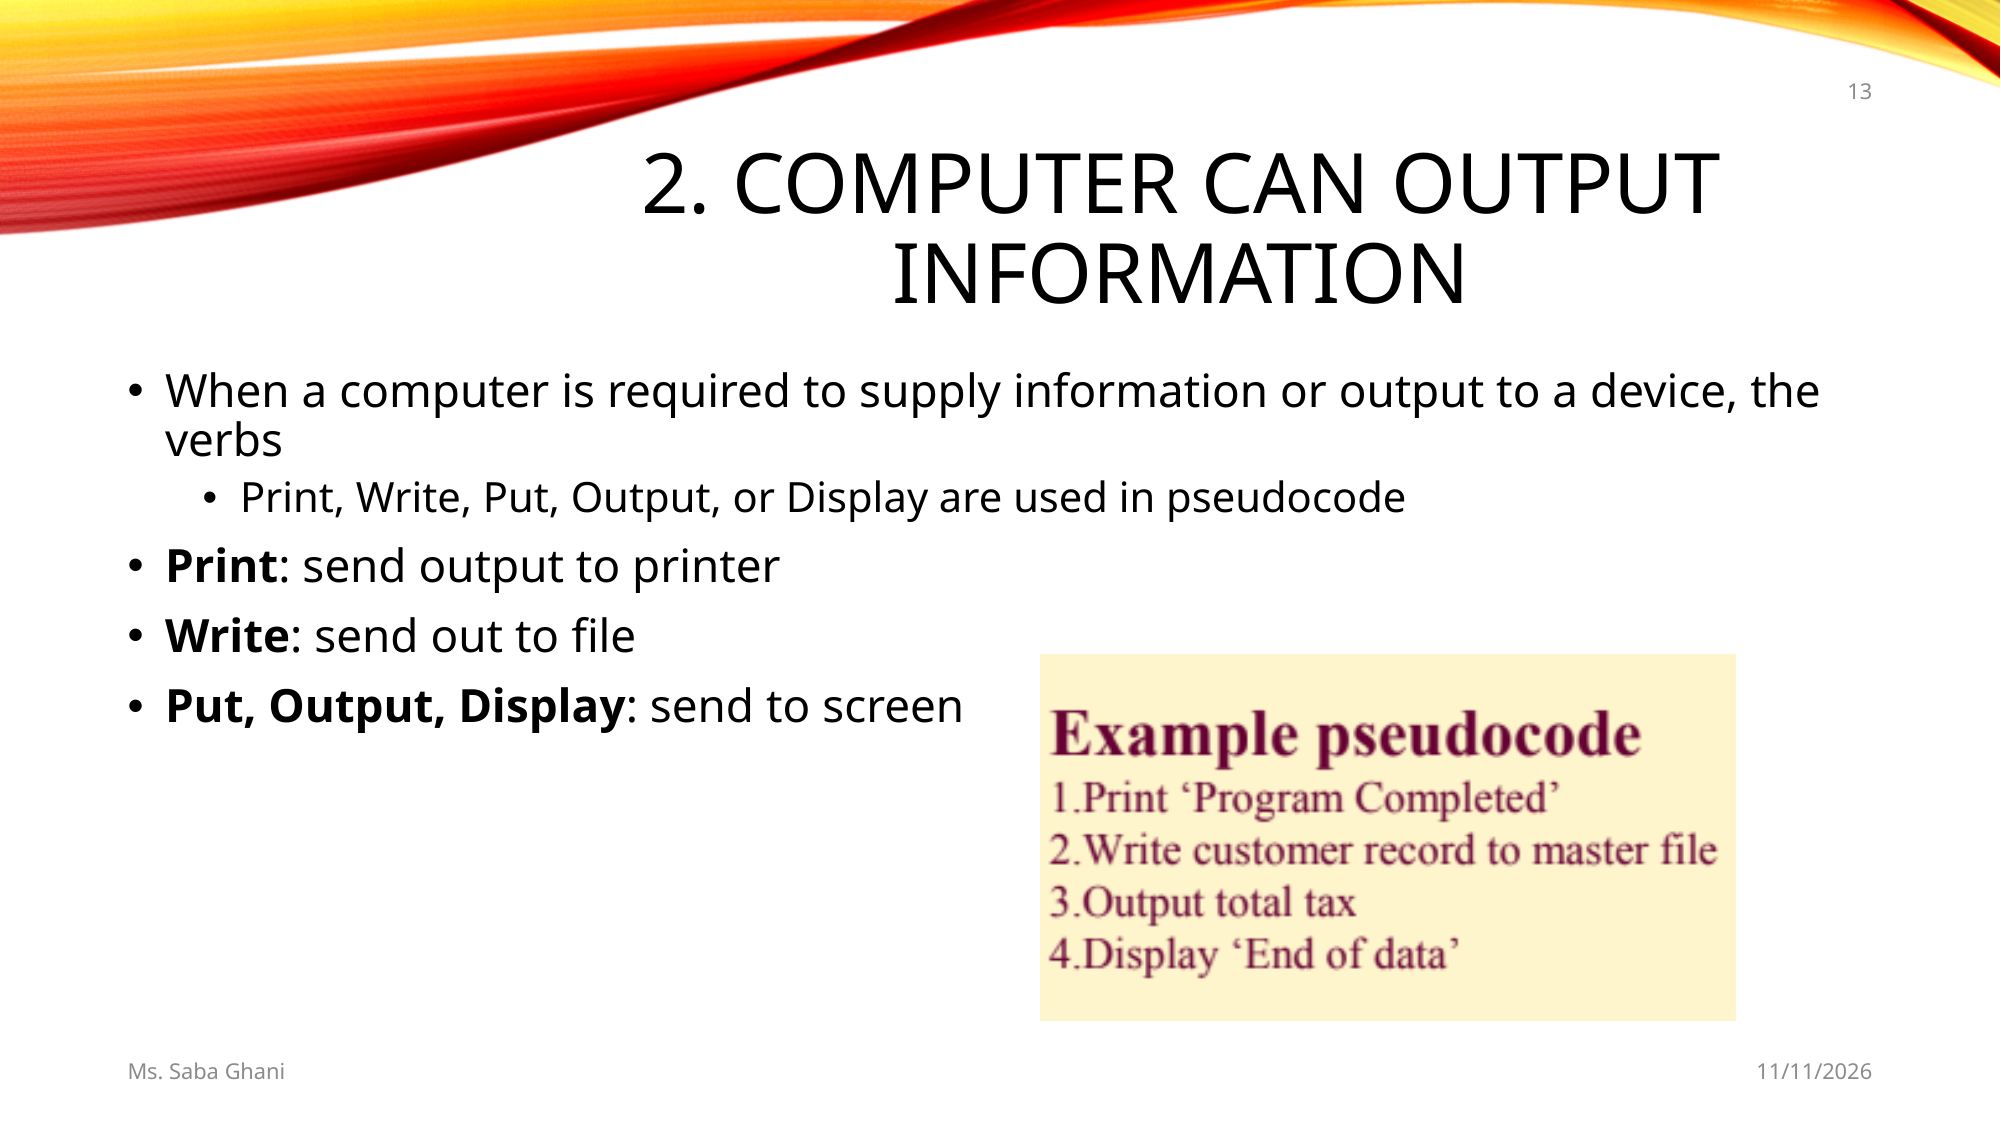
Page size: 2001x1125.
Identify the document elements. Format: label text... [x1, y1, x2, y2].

picture [0, 0, 2000, 237]
picture [1040, 654, 1736, 1021]
footer Ms. Saba Ghani [112, 1042, 1388, 1103]
slide_number 13 [1437, 62, 1888, 123]
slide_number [1410, 1042, 1888, 1103]
list When a computer is required to supply information or output to a device, the verbs Print, Write, Put, Output, or Display are used in pseudocode Print: send output to printer Write: send out to file Put, Output, Display: send to screen [112, 360, 1888, 1021]
title 2. computer can output information [474, 125, 1888, 338]
